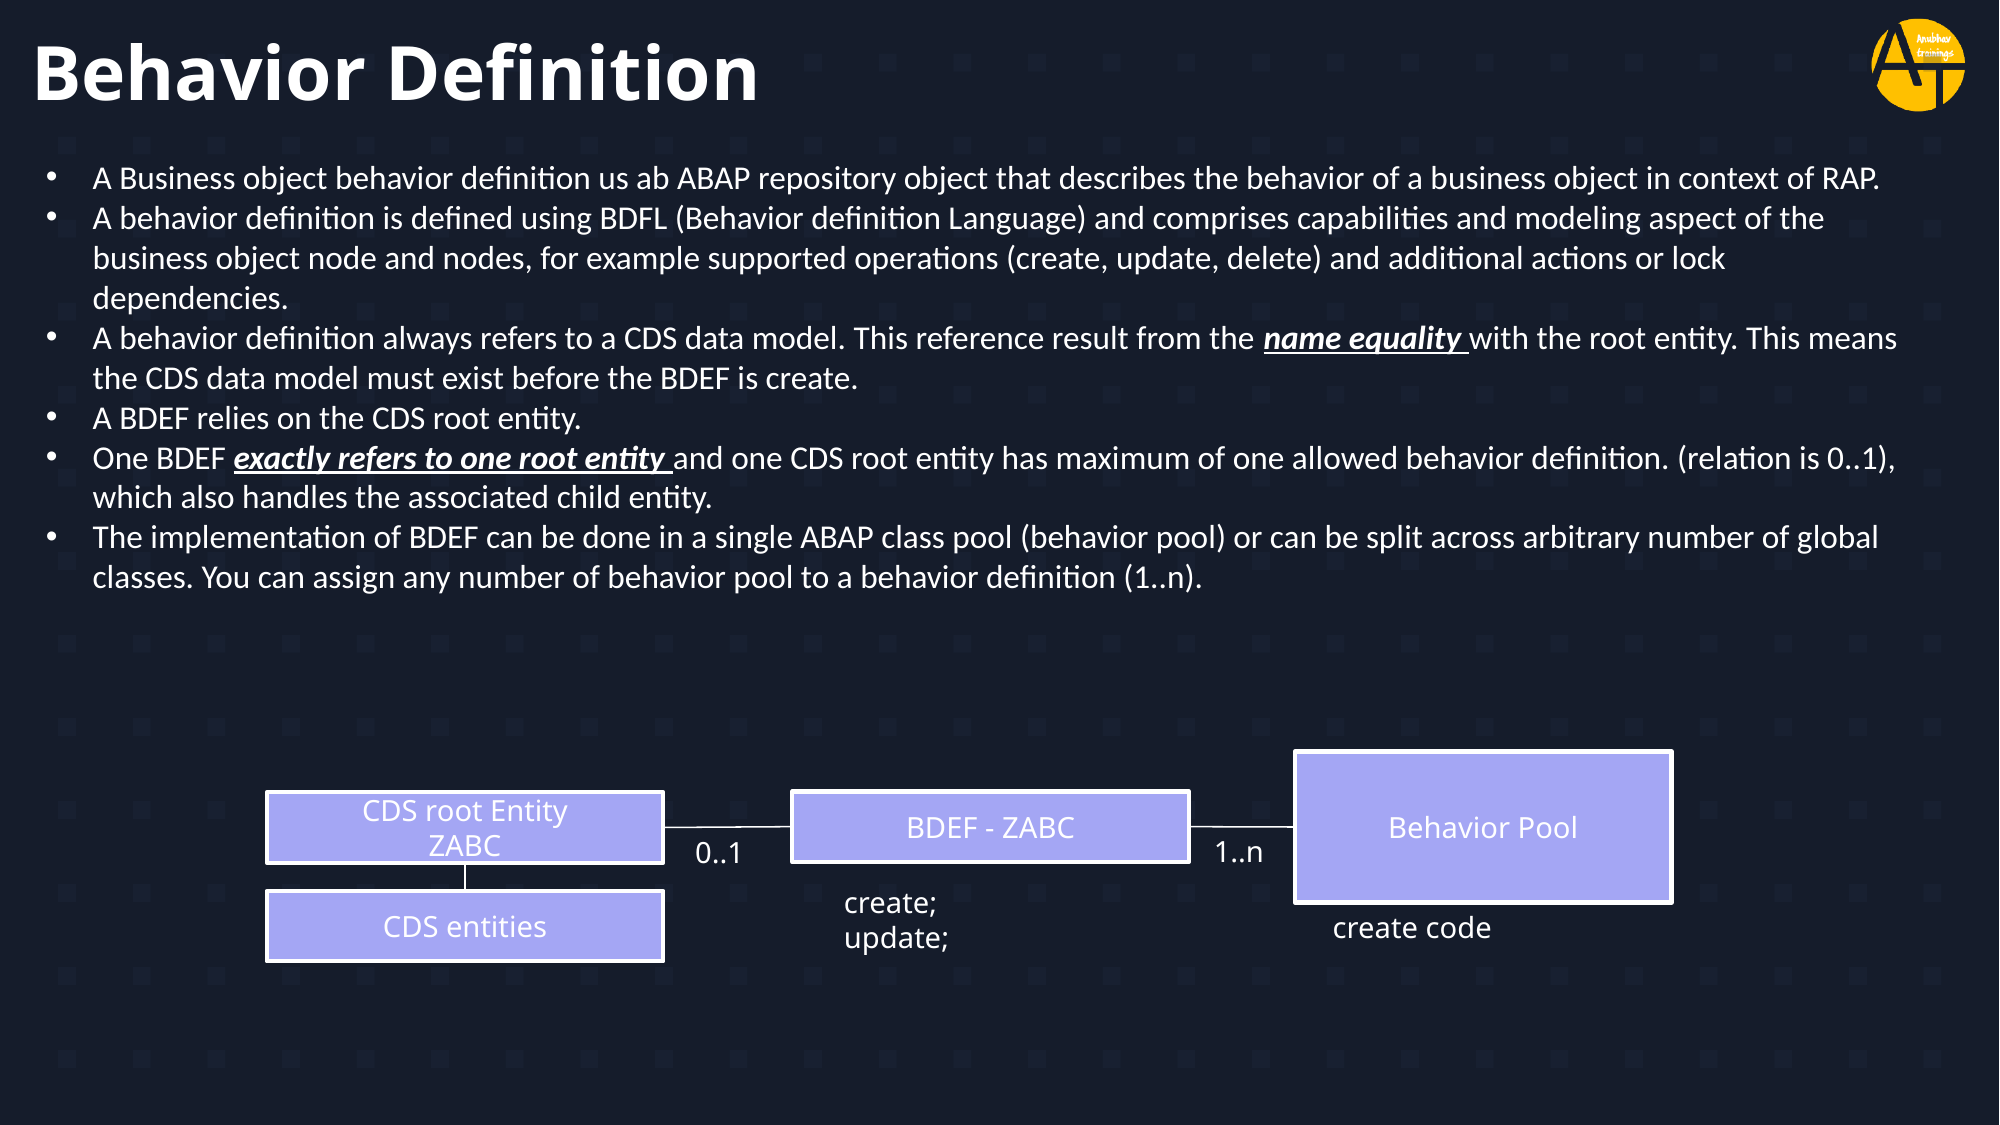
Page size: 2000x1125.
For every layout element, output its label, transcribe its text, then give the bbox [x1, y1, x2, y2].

text_box create; update; [829, 877, 1113, 962]
text_box 0..1 [680, 826, 912, 877]
text_box CDS root Entity ZABC [265, 790, 665, 865]
text_box A Business object behavior definition us ab ABAP repository object that describes the behavior of a business object in context of RAP. A behavior definition is defined using BDFL (Behavior definition Language) and comprises capabilities and modeling aspect of the business object node and nodes, for example supported operations (create, update, delete) and additional actions or lock dependencies. A behavior definition always refers to a CDS data model. This reference result from the name equality with the root entity. This means the CDS data model must exist before the BDEF is create. A BDEF relies on the CDS root entity. One BDEF exactly refers to one root entity and one CDS root entity has maximum of one allowed behavior definition. (relation is 0..1), which also handles the associated child entity. The implementation of BDEF can be done in a single ABAP class pool (behavior pool) or can be split across arbitrary number of global classes. You can assign any number of behavior pool to a behavior definition (1..n). [31, 148, 1933, 603]
text_box Behavior Pool [1293, 749, 1674, 905]
text_box BDEF - ZABC [790, 789, 1191, 864]
text_box 1..n [1199, 826, 1360, 876]
text_box create code [1317, 902, 1679, 952]
picture [1862, 12, 1970, 119]
title Behavior Definition [31, 12, 1831, 129]
text_box CDS entities [265, 889, 665, 963]
